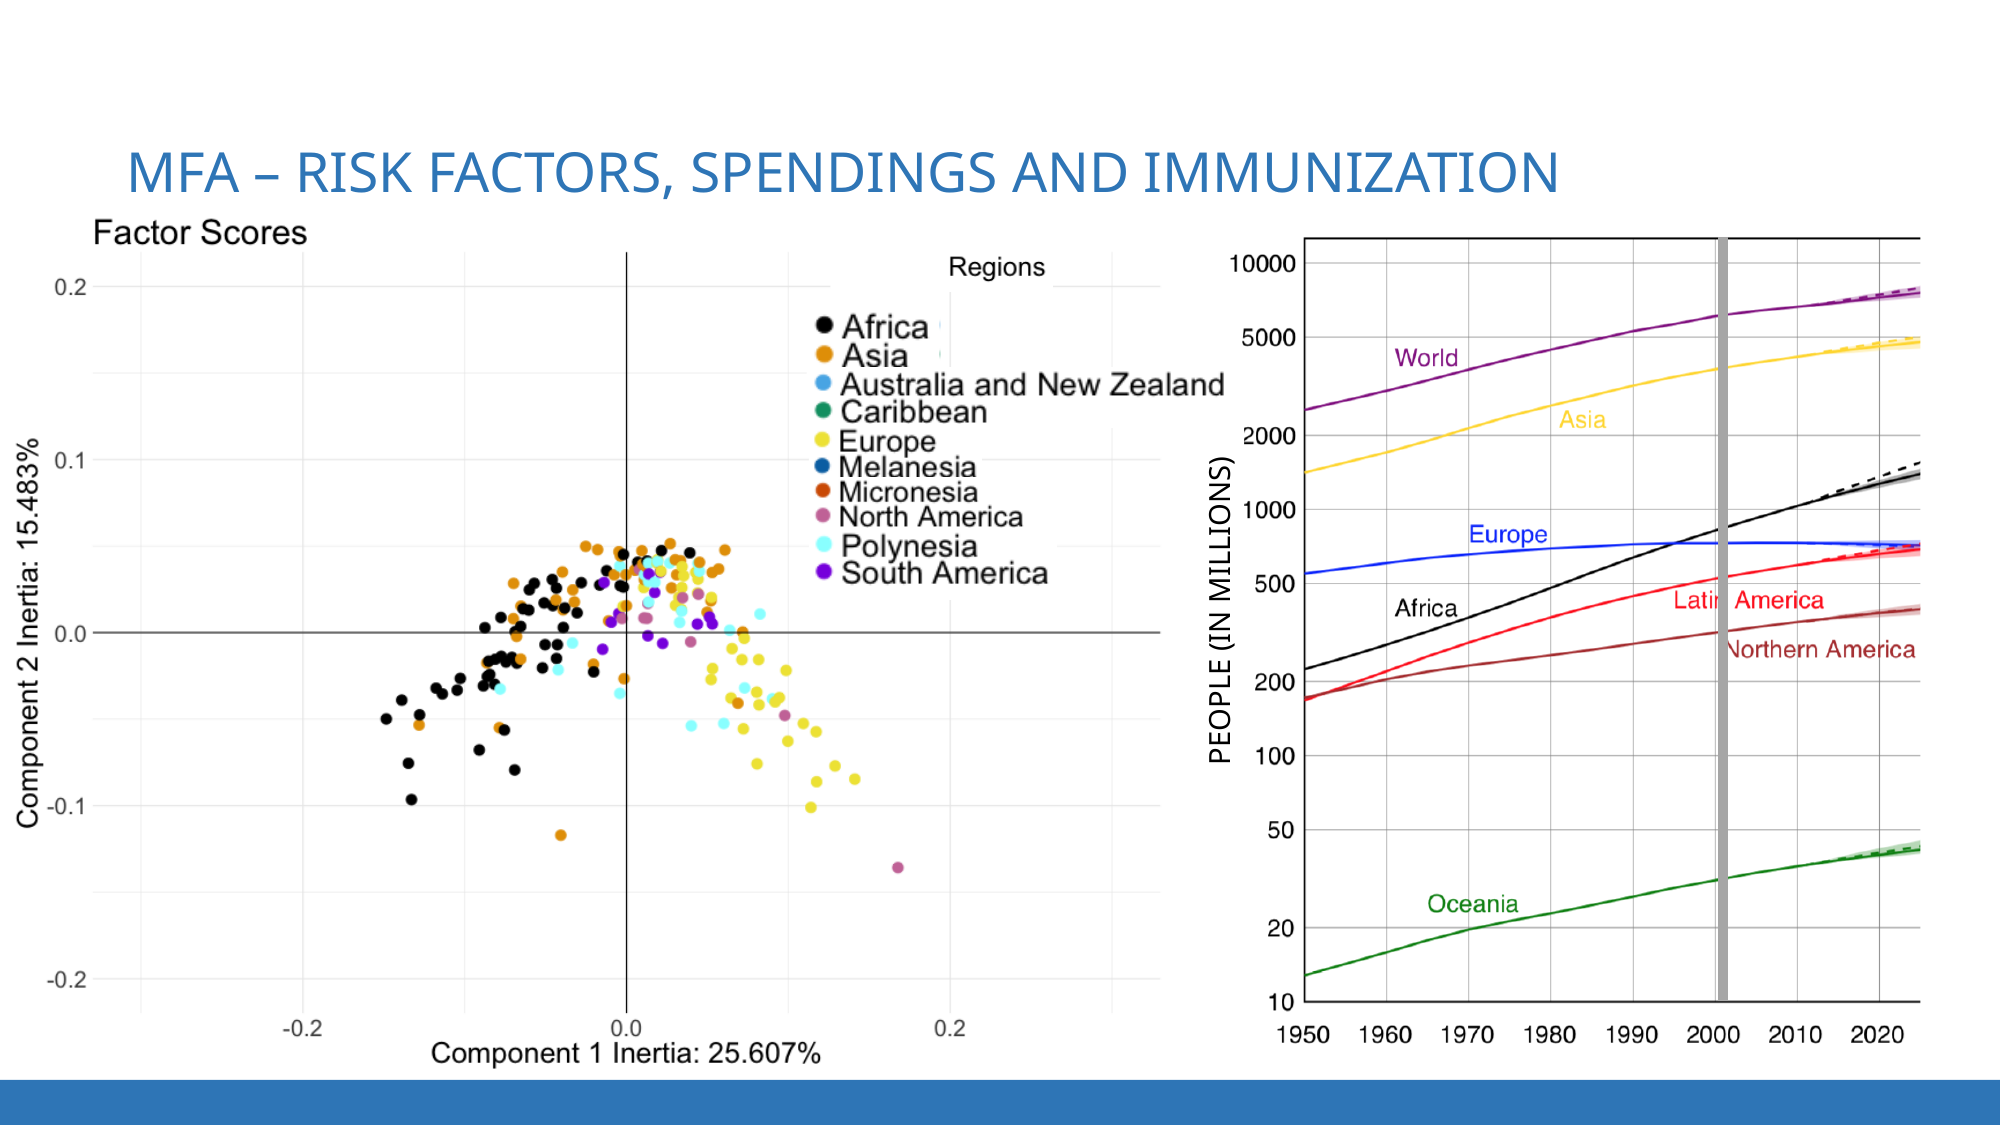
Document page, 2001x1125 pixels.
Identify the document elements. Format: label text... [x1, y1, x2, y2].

text_box MFA – Risk factors, SPENDINGs and IMMUNIZATION [111, 101, 1612, 212]
picture [11, 211, 1921, 1078]
text_box PEOPLE (in Millions) [1182, 429, 1213, 781]
